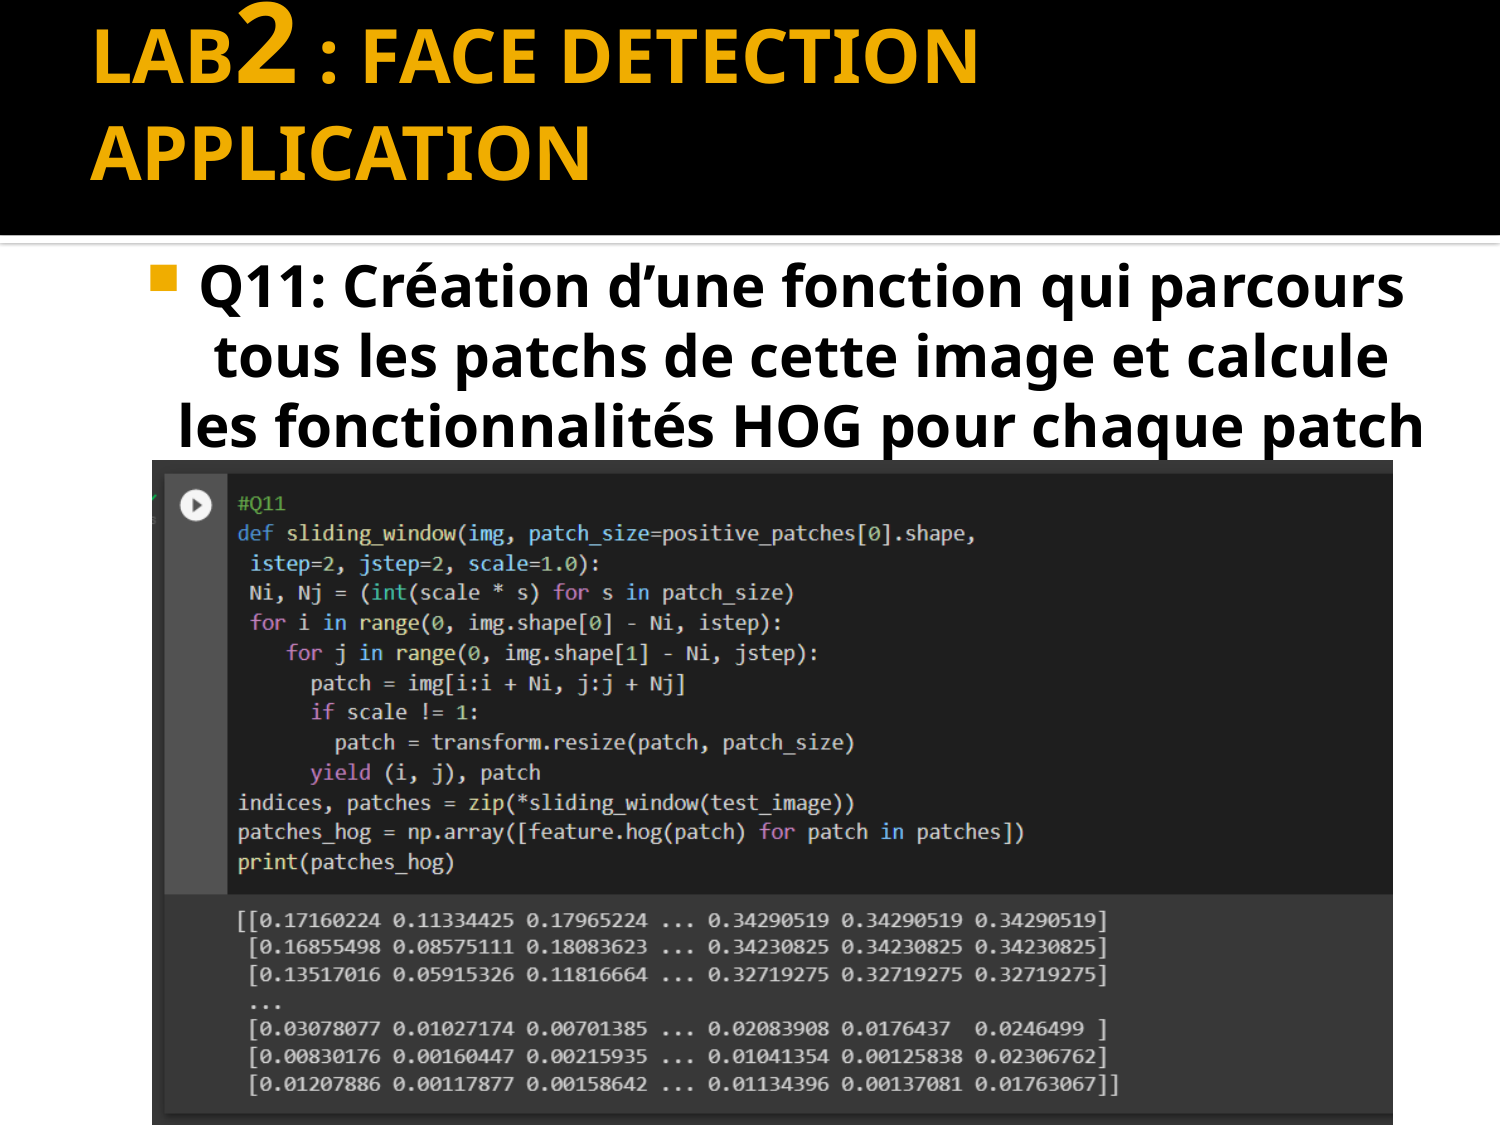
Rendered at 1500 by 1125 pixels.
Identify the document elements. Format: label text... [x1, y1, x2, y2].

title LAB2 : FACE DETECTION APPLICATION [75, 25, 1425, 231]
list Q11: Création d’une fonction qui parcours tous les patchs de cette image et calcule les fonctionnalités HOG pour chaque patch [93, 234, 1444, 635]
picture [152, 460, 1393, 1125]
